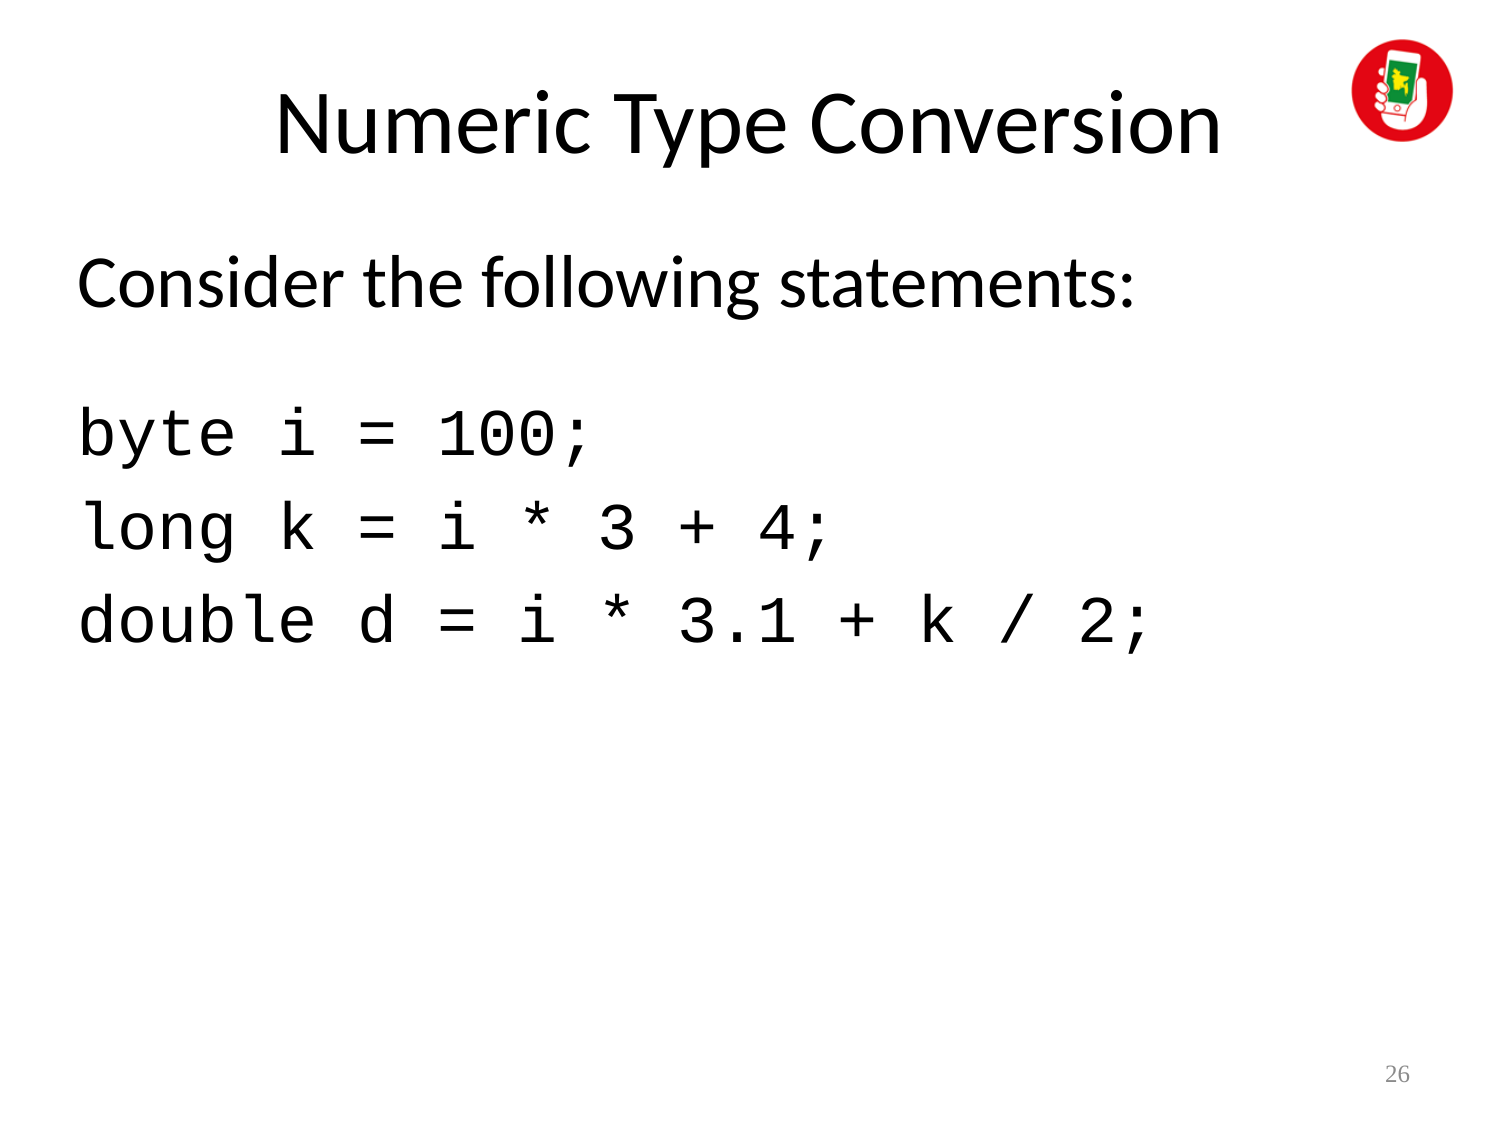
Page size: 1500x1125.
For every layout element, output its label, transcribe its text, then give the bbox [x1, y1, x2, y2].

list Consider the following statements: byte i = 100; long k = i * 3 + 4; double d = i * 3.1 + k / 2; [62, 224, 1450, 963]
picture [1388, 37, 1455, 143]
title Numeric Type Conversion [112, 0, 1388, 224]
slide_number 26 [1074, 1042, 1425, 1103]
